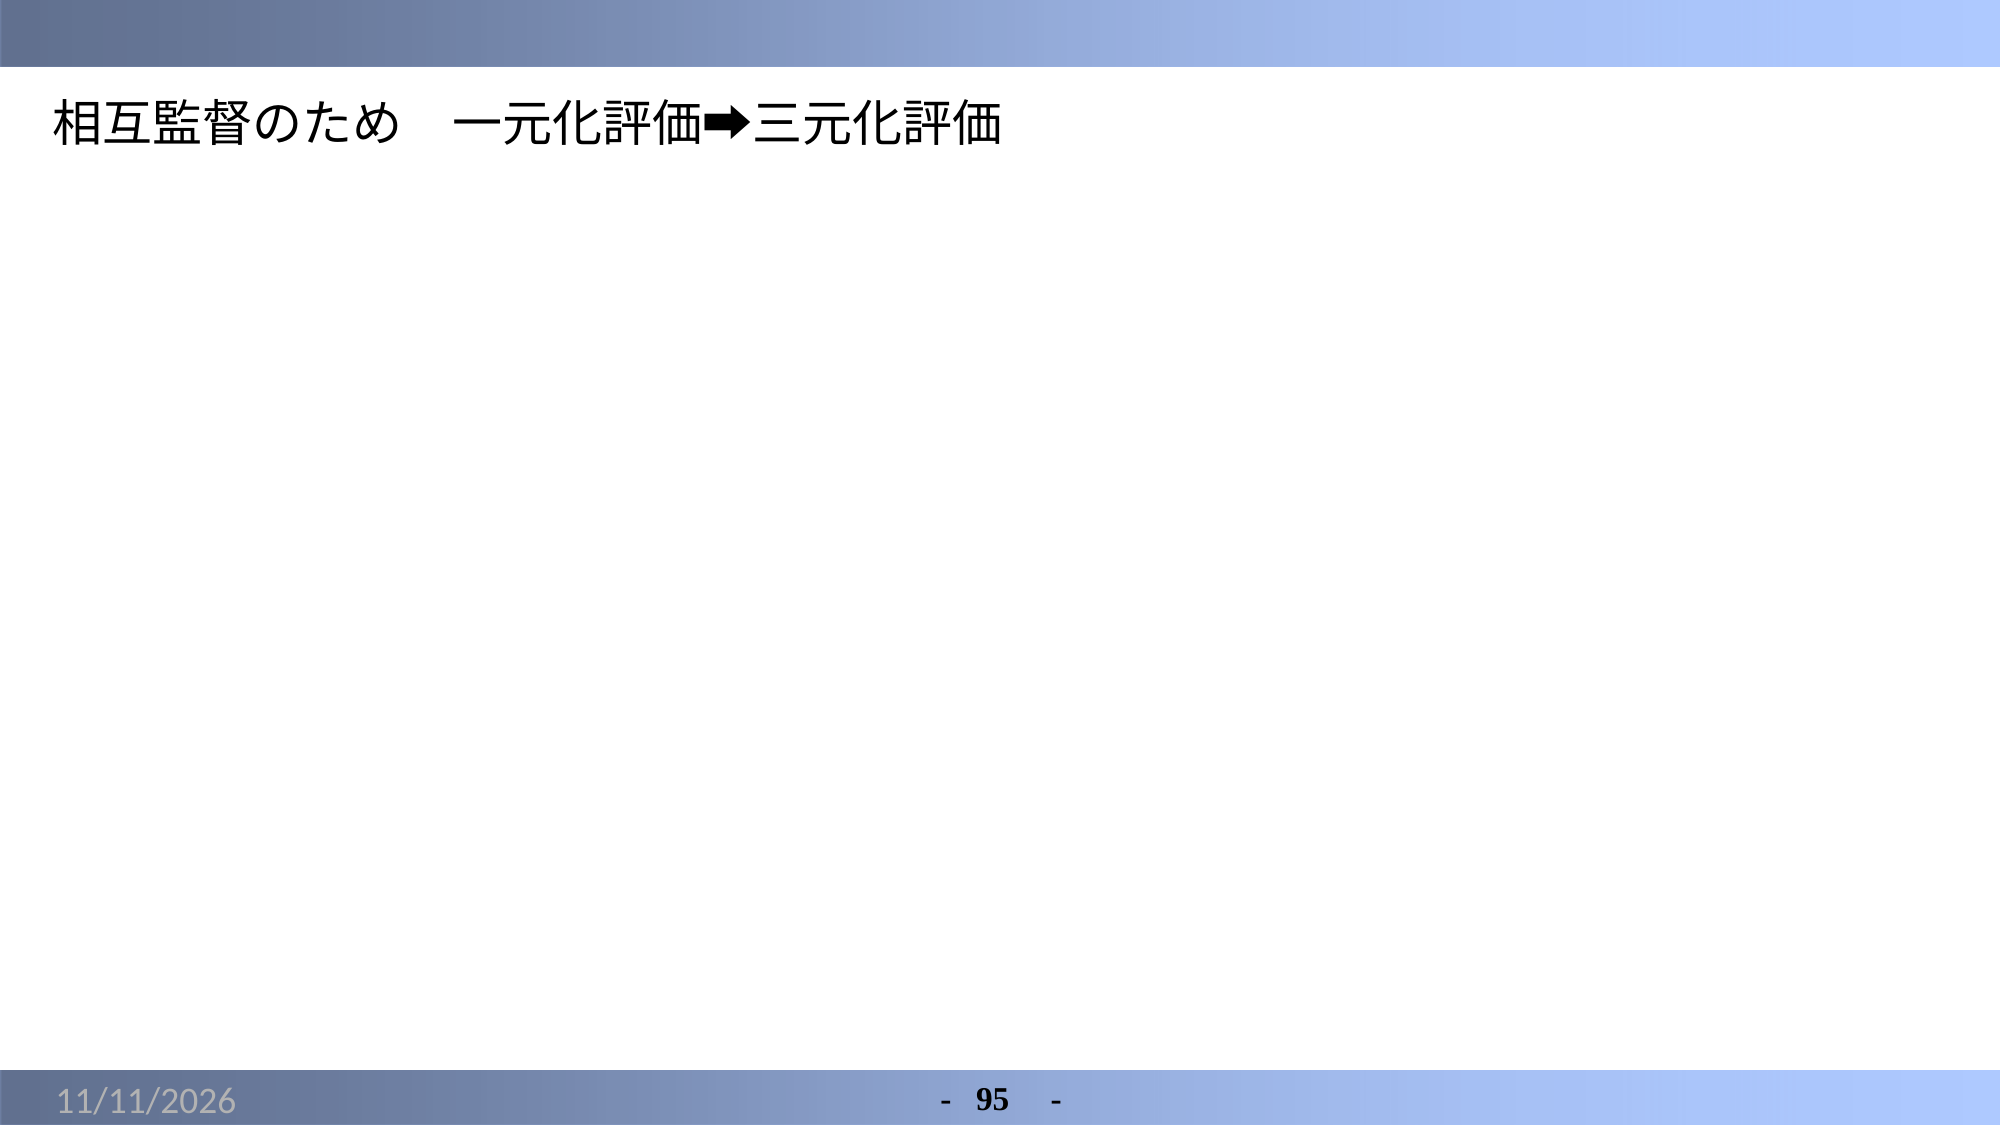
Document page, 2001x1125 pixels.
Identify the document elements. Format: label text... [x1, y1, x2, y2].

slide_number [55, 1076, 516, 1122]
slide_number - 95 - [935, 1078, 1065, 1117]
list 相互監督のため 一元化評価➡三元化評価 [52, 91, 1946, 274]
